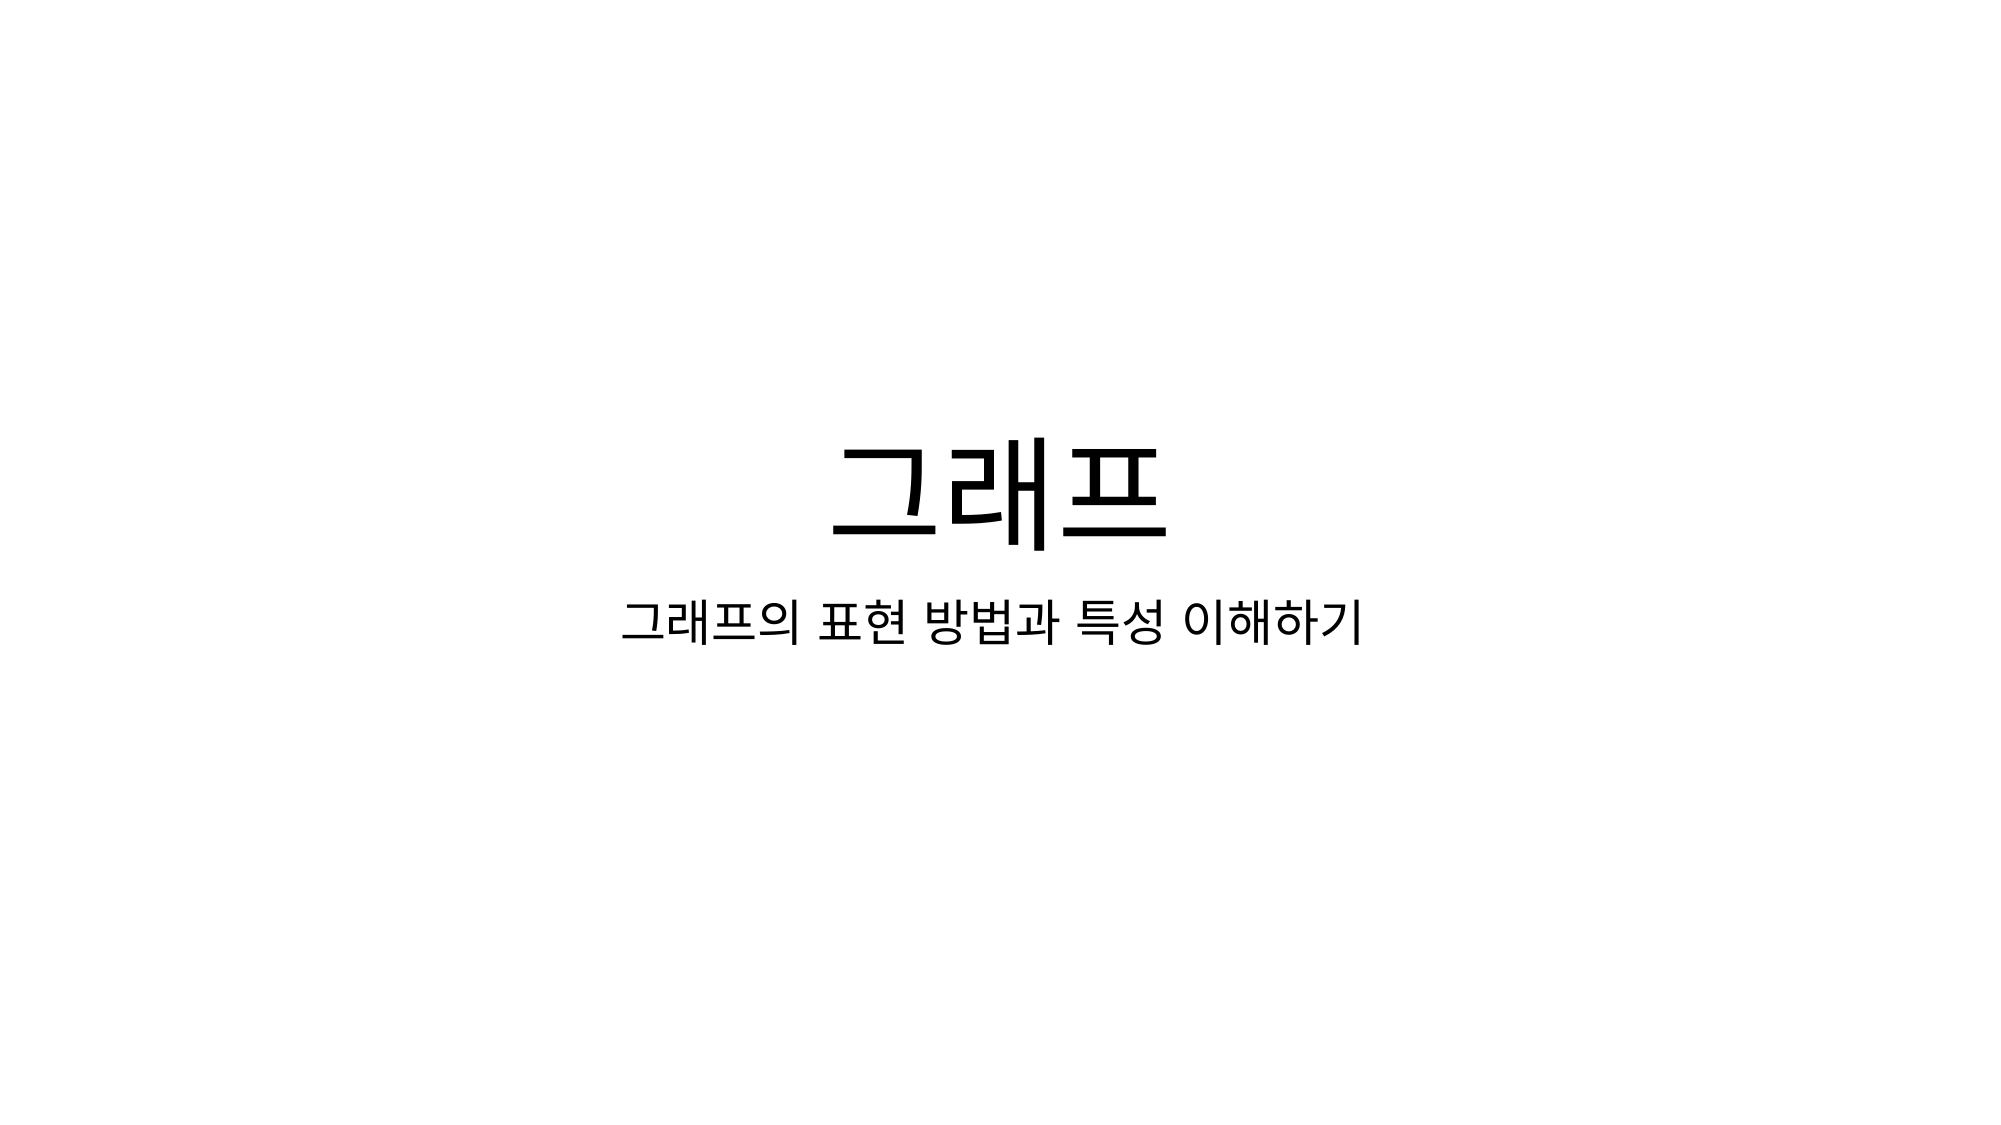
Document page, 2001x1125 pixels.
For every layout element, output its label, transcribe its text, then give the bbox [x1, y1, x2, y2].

title 그래프 [249, 184, 1750, 576]
subtitle 그래프의 표현 방법과 특성 이해하기 [249, 590, 1750, 863]
